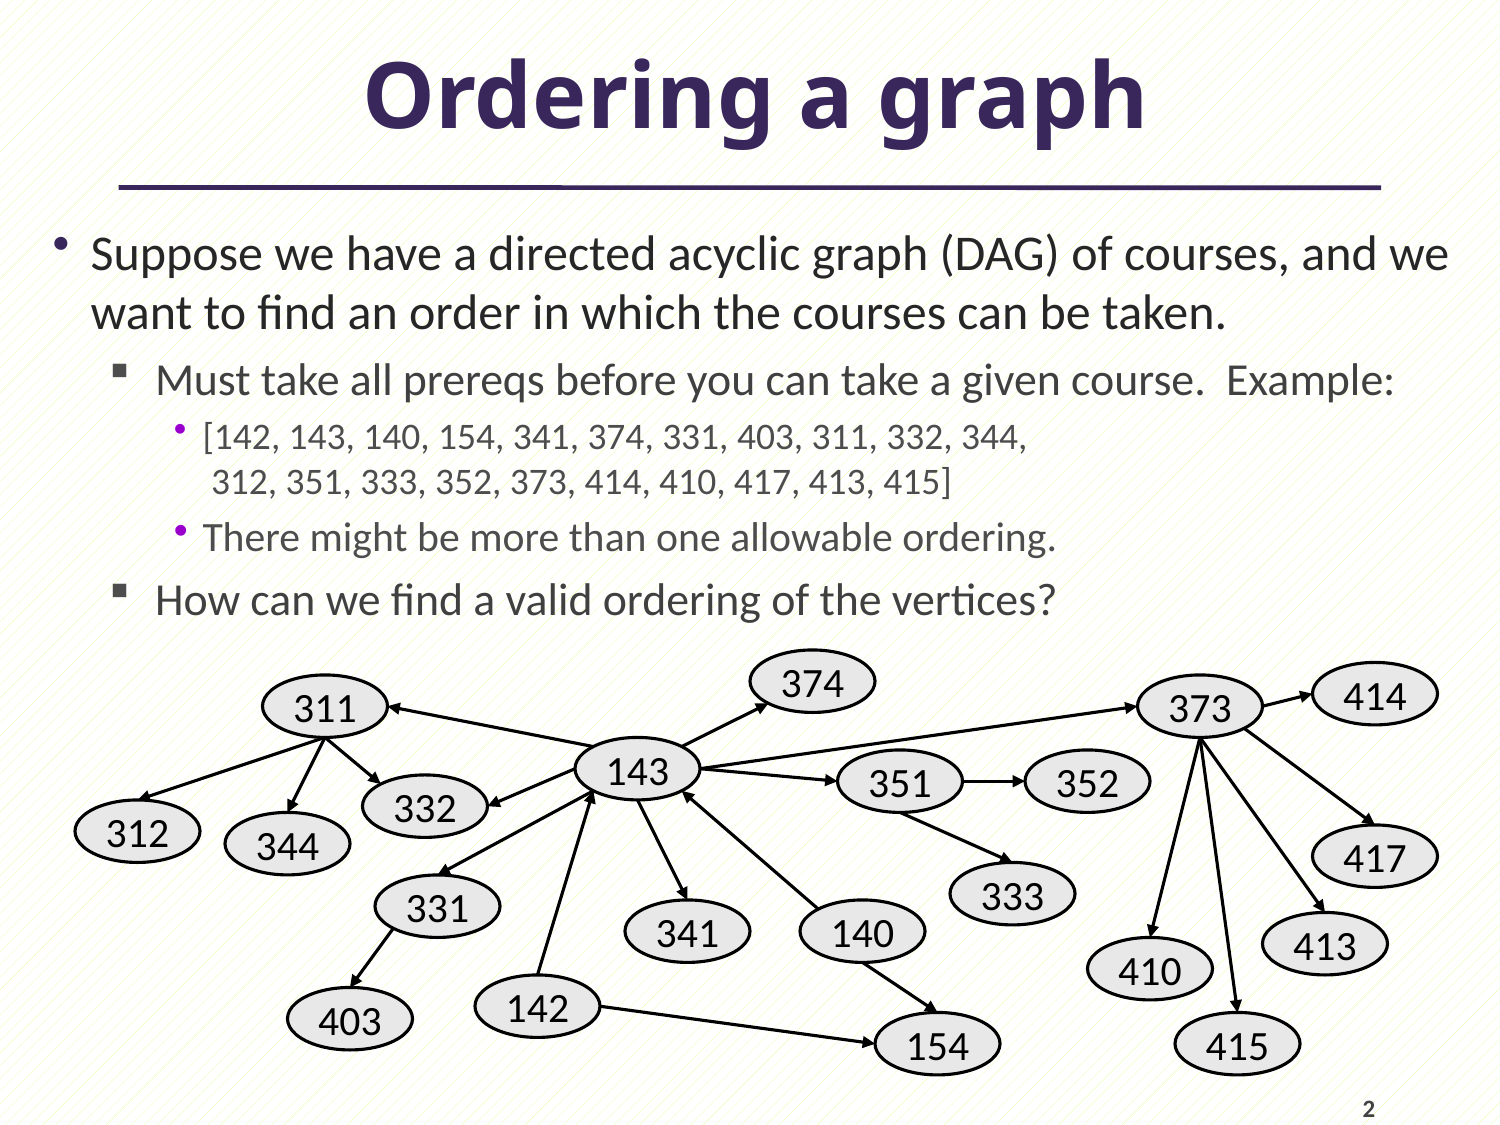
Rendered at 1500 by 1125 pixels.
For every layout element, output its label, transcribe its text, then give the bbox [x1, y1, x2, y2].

title Ordering a graph [6, 0, 1500, 186]
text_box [74, 649, 1438, 1076]
list Suppose we have a directed acyclic graph (DAG) of courses, and we want to find an order in which the courses can be taken. Must take all prereqs before you can take a given course. Example: [142, 143, 140, 154, 341, 374, 331, 403, 311, 332, 344, 312, 351, 333, 352, 373, 414, 410, 417, 413, 415] There might be more than one allowable ordering. How can we find a valid ordering of the vertices? [0, 212, 1500, 1125]
